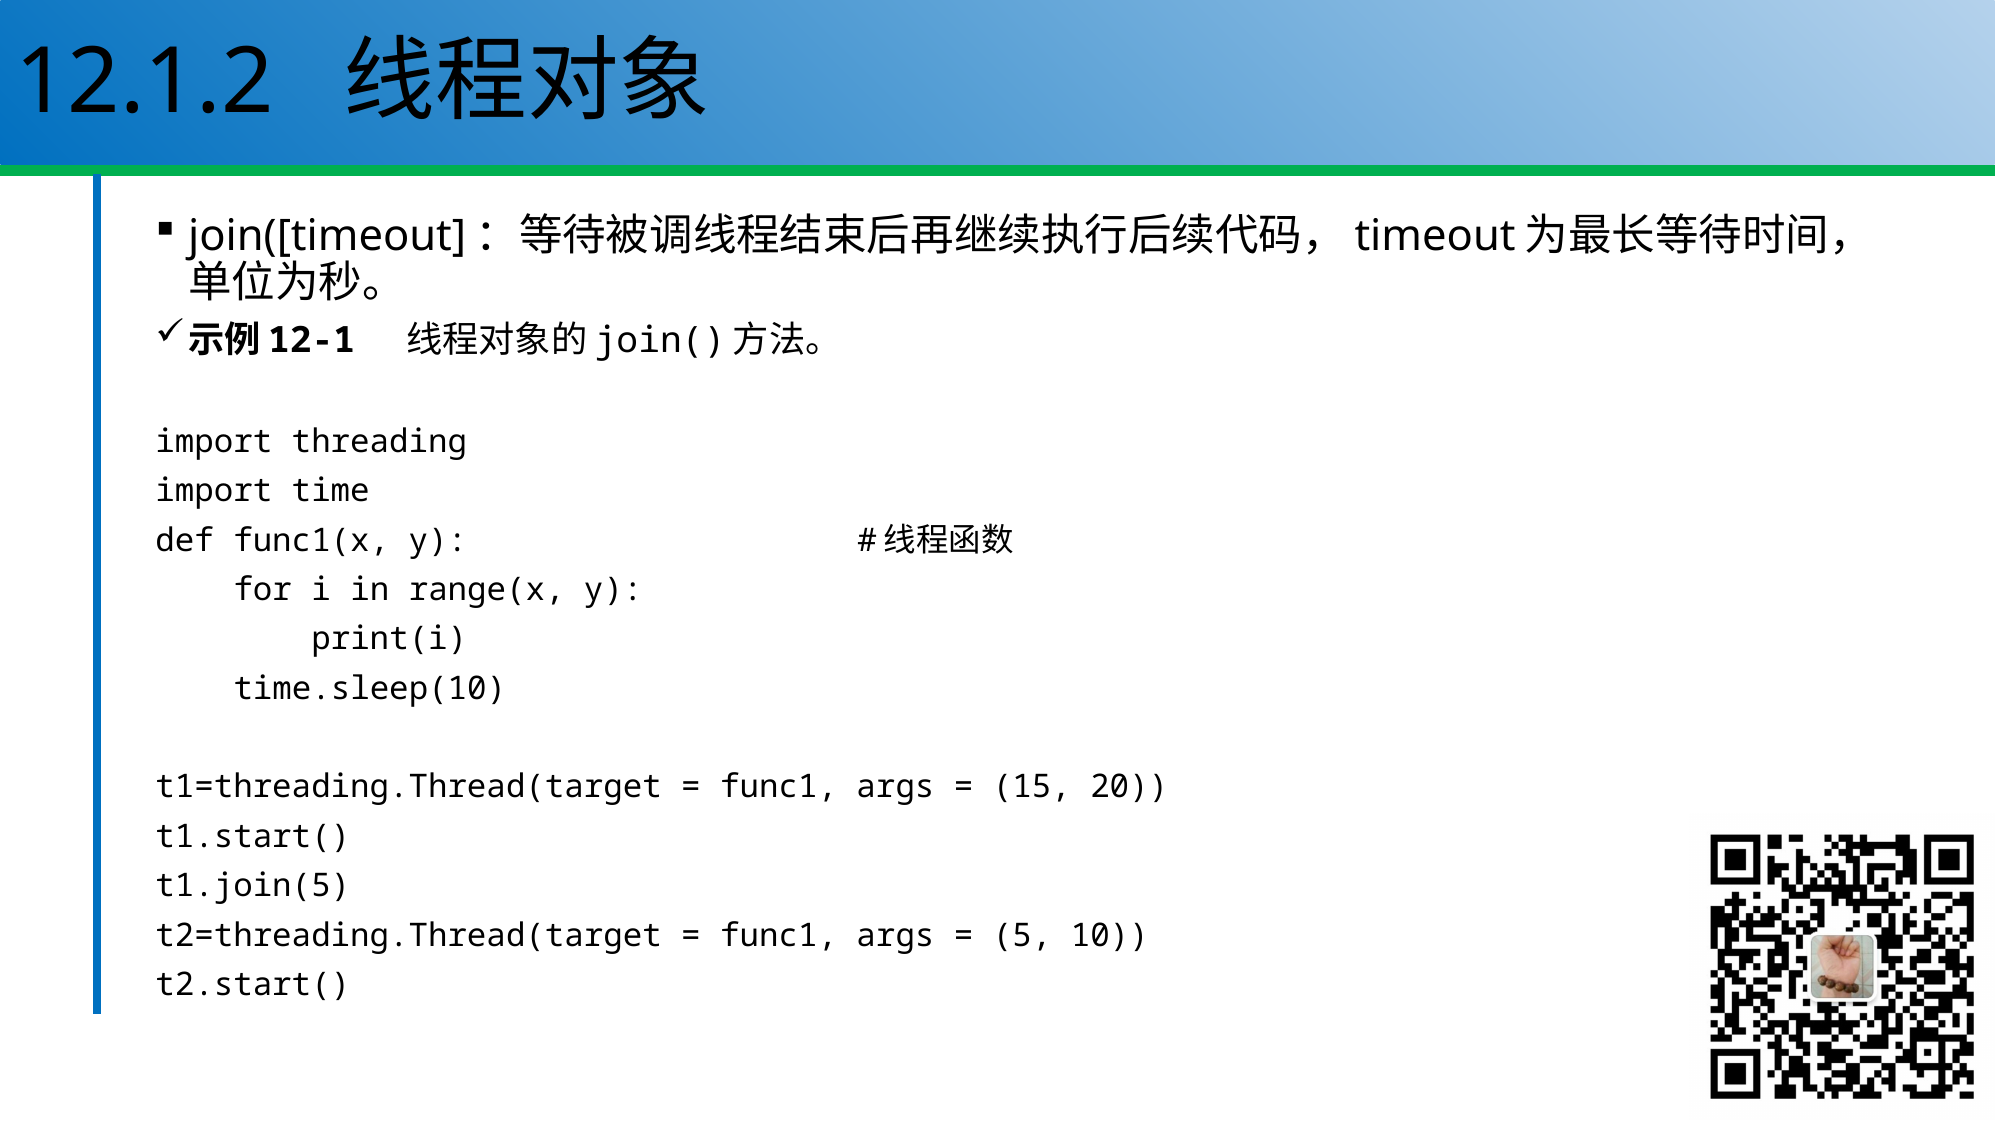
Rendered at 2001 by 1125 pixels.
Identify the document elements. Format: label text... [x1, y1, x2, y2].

list join([timeout]：等待被调线程结束后再继续执行后续代码，timeout为最长等待时间，单位为秒。 示例12-1 线程对象的join()方法。 import threading import time def func1(x, y): #线程函数 for i in range(x, y): print(i) time.sleep(10) t1=threading.Thread(target = func1, args = (15, 20)) t1.start() t1.join(5) t2=threading.Thread(target = func1, args = (5, 10)) t2.start() [140, 205, 1878, 1014]
picture [1689, 813, 1995, 1120]
title 12.1.2 线程对象 [0, 0, 1995, 165]
